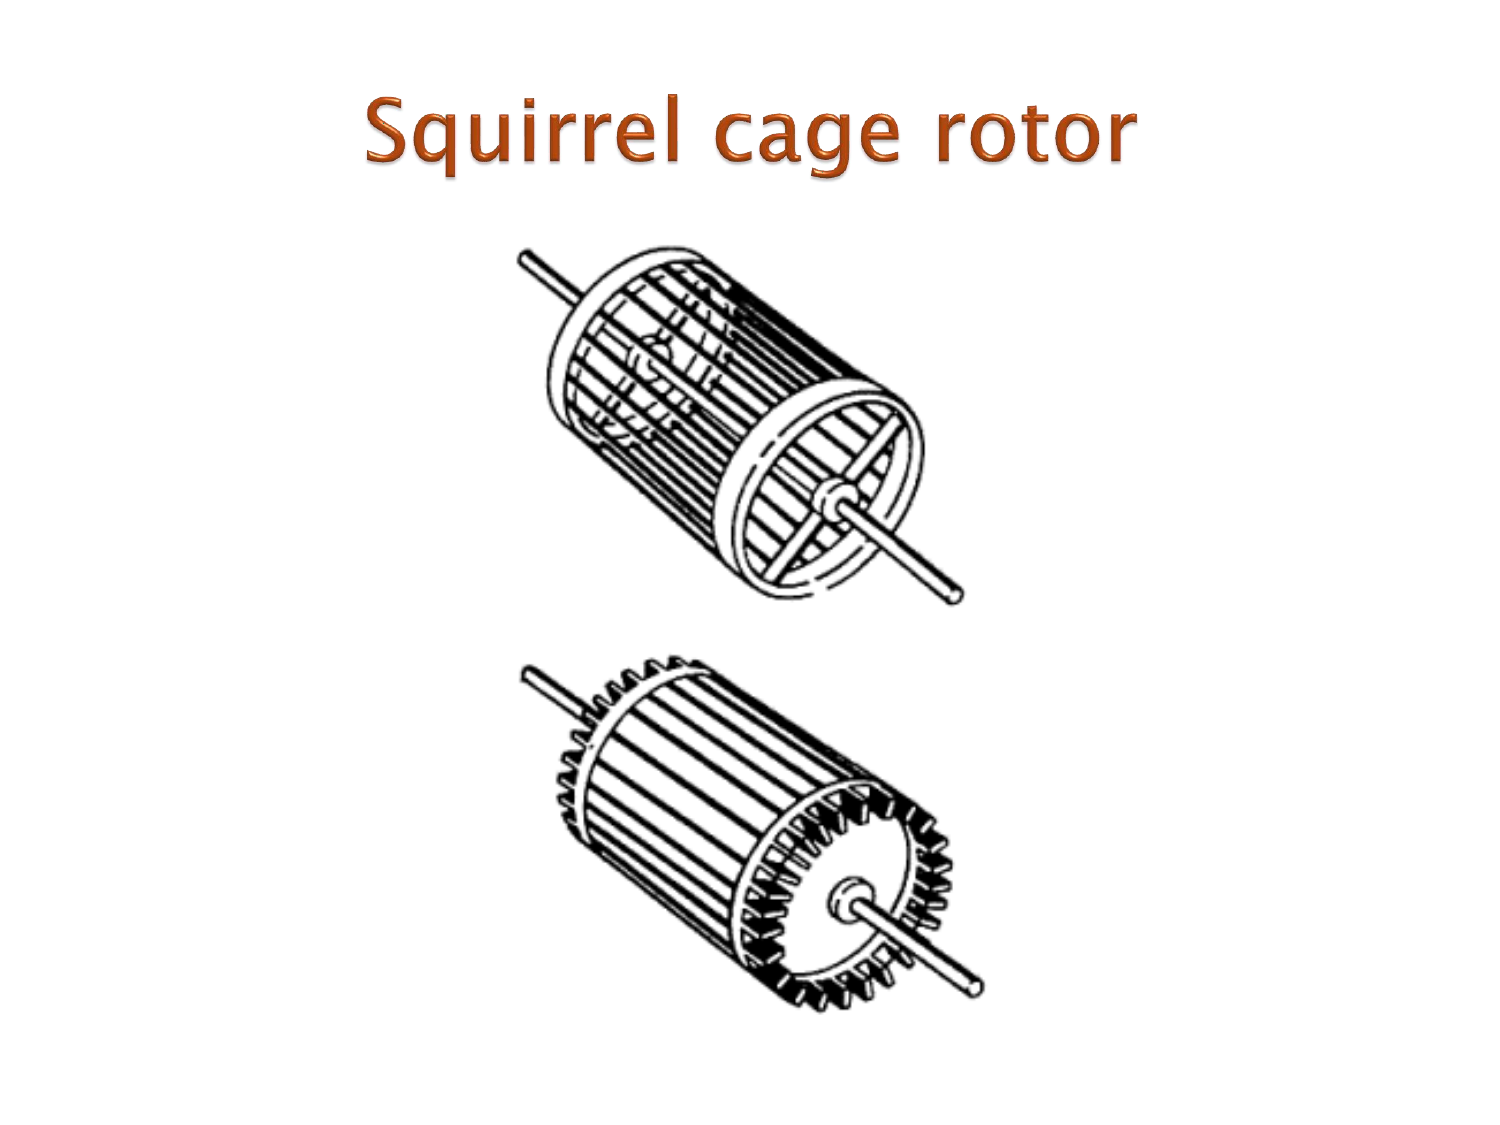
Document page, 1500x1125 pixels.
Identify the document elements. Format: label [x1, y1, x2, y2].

text_box [437, 237, 1082, 1038]
text_box [364, 94, 1139, 183]
